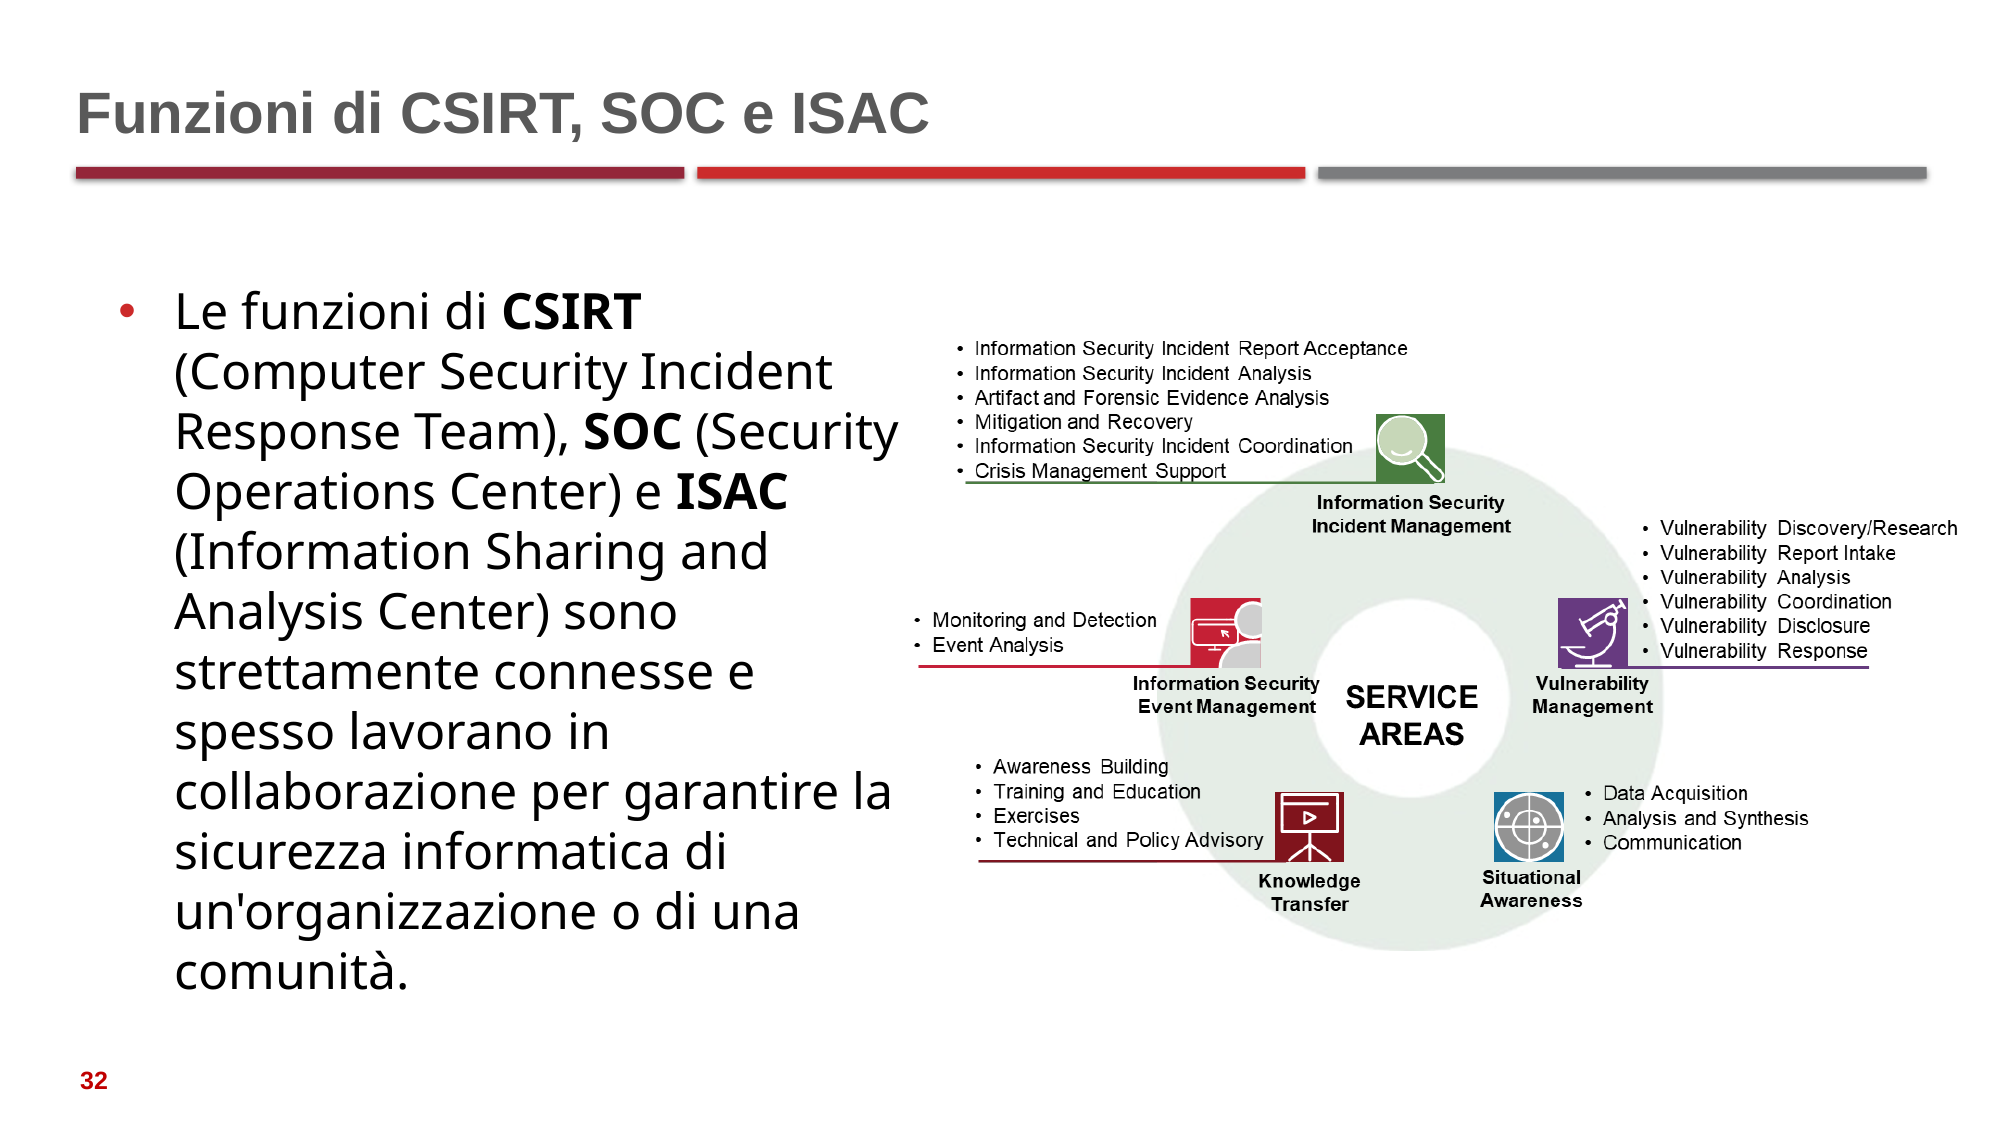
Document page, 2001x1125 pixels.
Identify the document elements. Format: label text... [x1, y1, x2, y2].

title Funzioni di CSIRT, SOC e ISAC [76, 82, 1926, 146]
slide_number 32 [53, 1049, 136, 1110]
list Le funzioni di CSIRT (Computer Security Incident Response Team), SOC (Security Operations Center) e ISAC (Information Sharing and Analysis Center) sono strettamente connesse e spesso lavorano in collaborazione per garantire la sicurezza informatica di un'organizzazione o di una comunità. [118, 279, 902, 1001]
picture [901, 329, 2000, 951]
